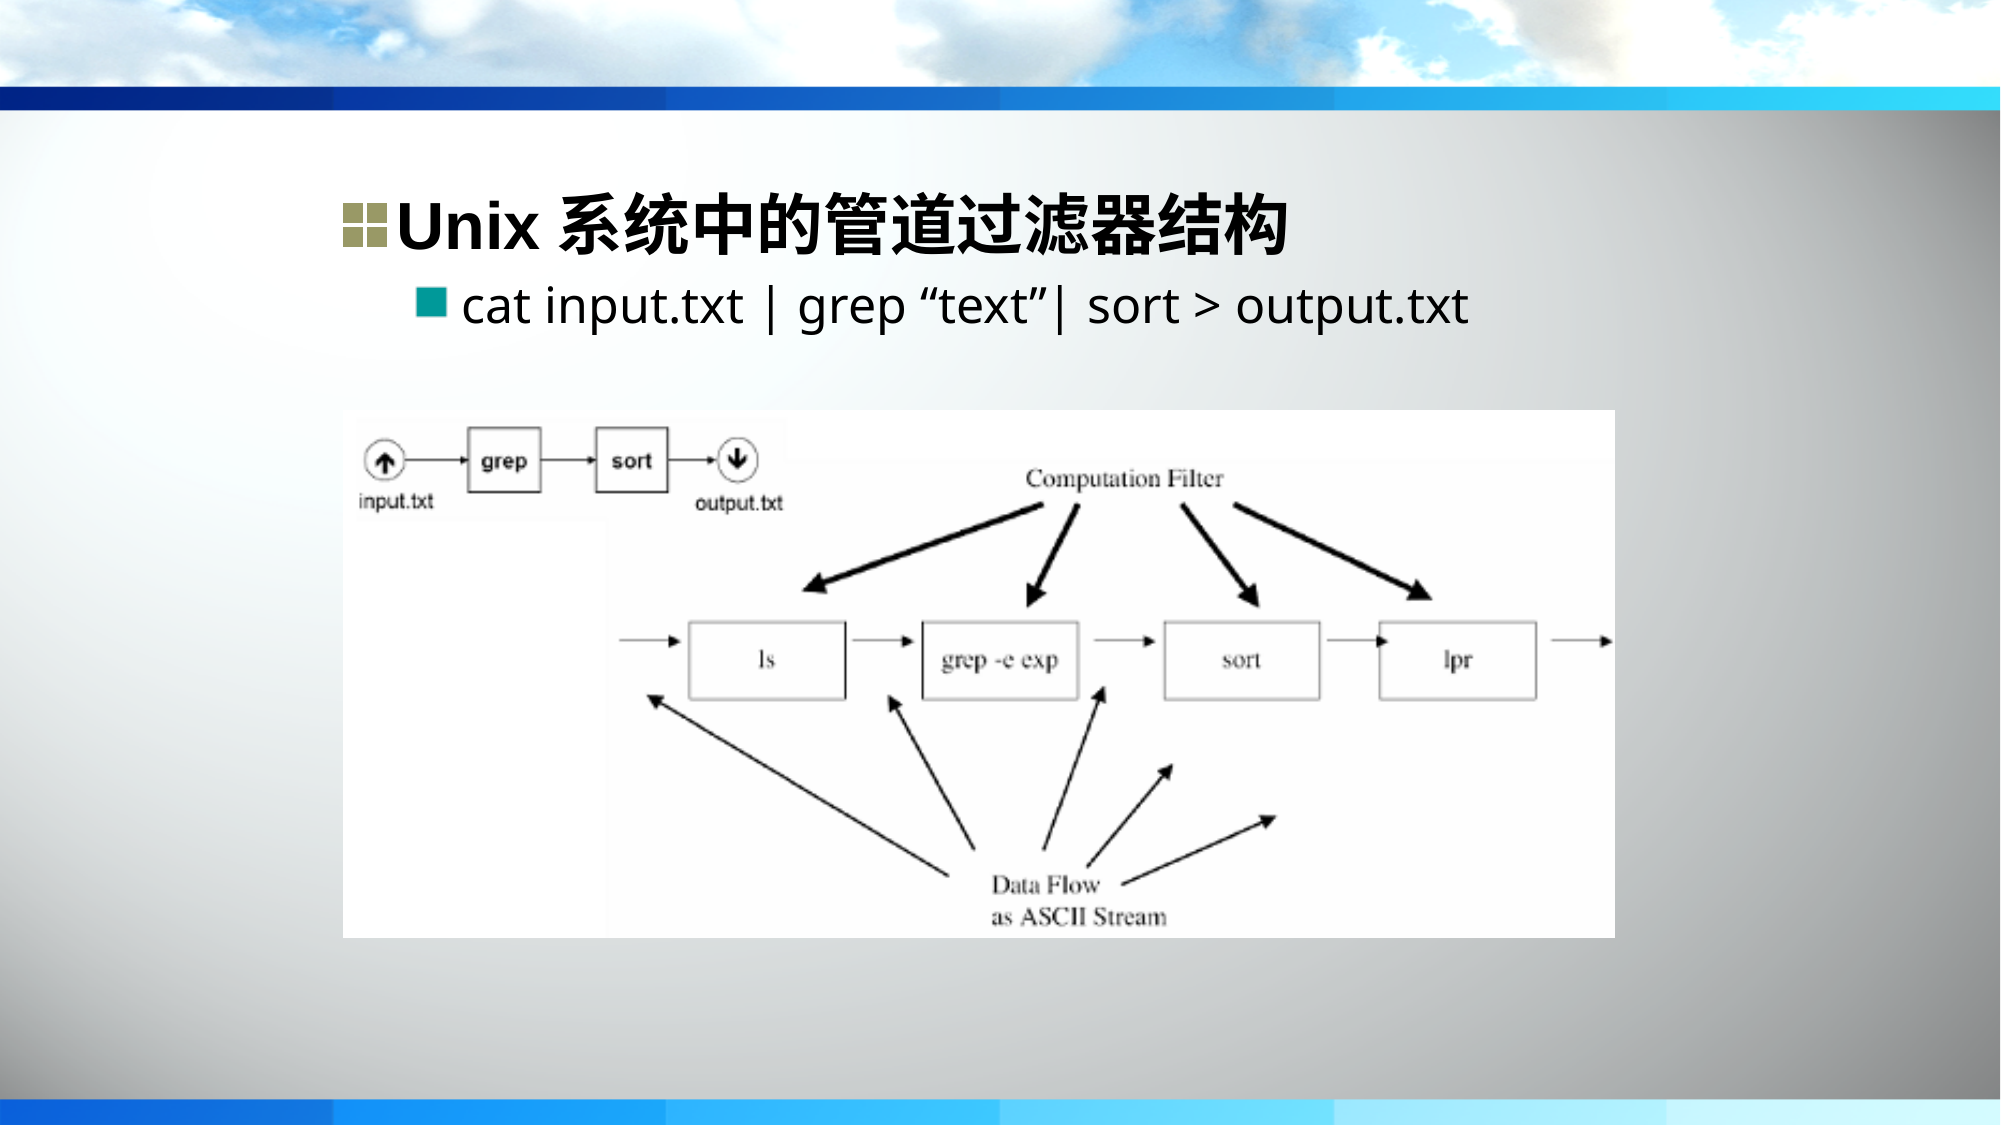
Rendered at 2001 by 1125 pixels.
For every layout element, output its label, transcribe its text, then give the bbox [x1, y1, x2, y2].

picture [0, 0, 2001, 1125]
list Unix系统中的管道过滤器结构 cat input.txt | grep “text”| sort > output.txt [324, 175, 1669, 1055]
